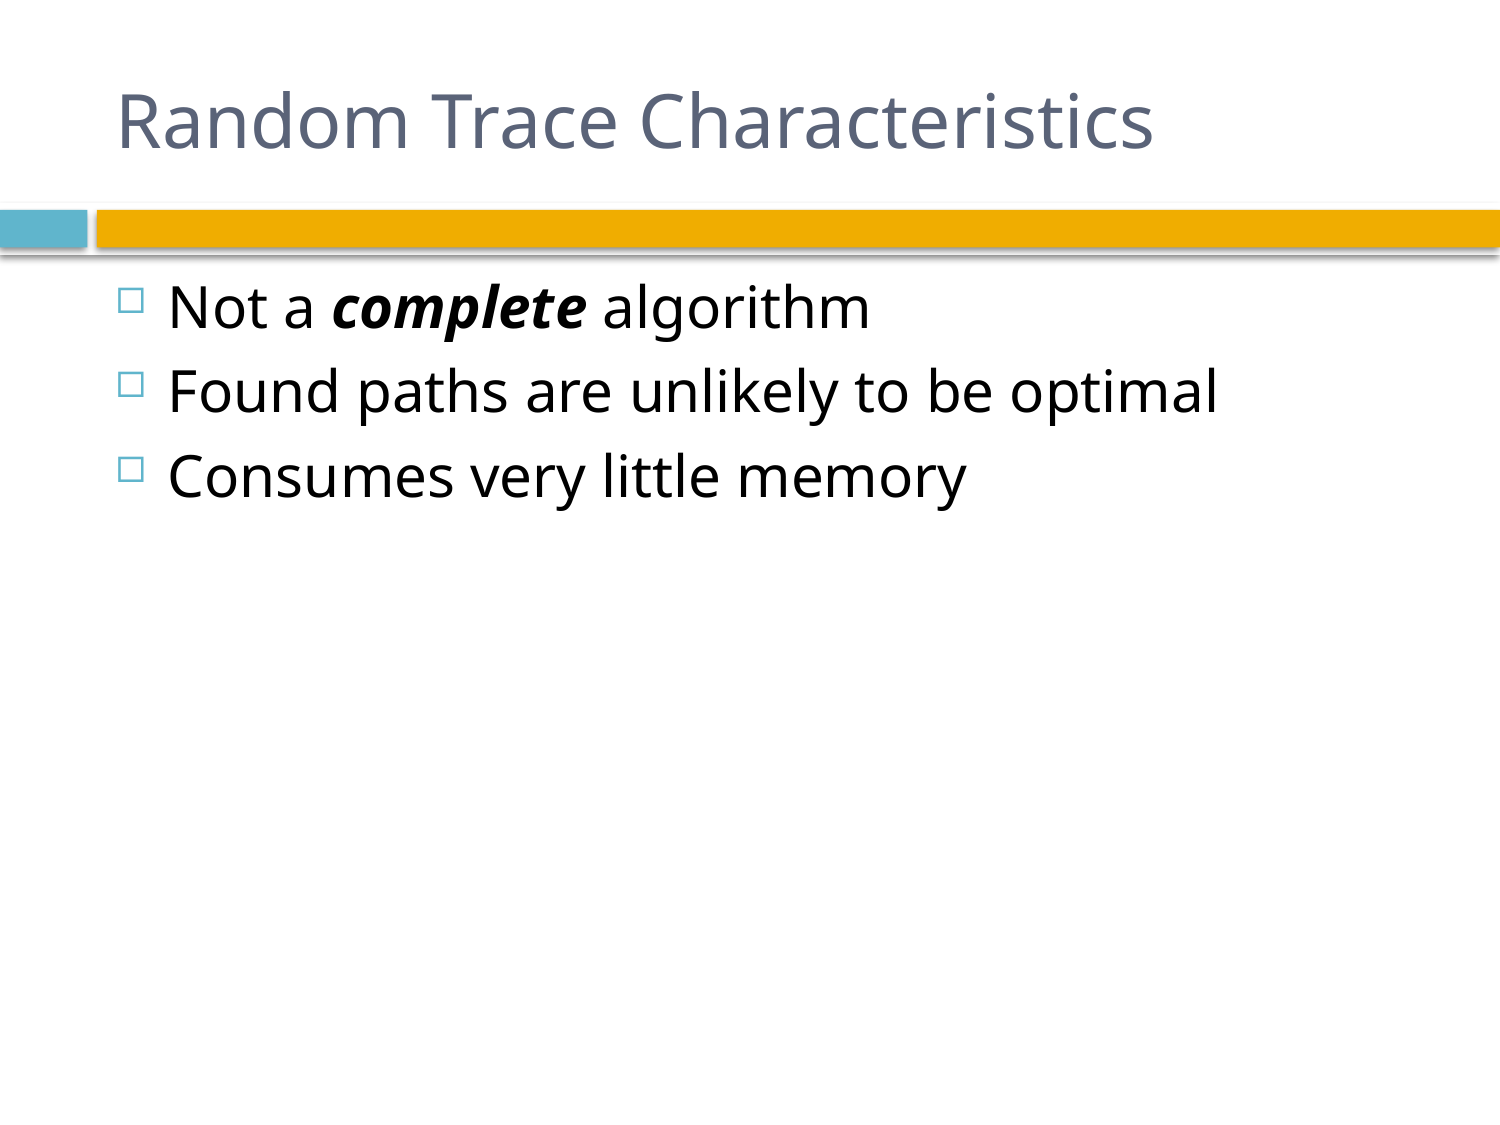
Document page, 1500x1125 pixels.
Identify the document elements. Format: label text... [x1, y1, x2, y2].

title Random Trace Characteristics [100, 37, 1438, 200]
list Not a complete algorithm Found paths are unlikely to be optimal Consumes very little memory [100, 262, 1438, 1005]
